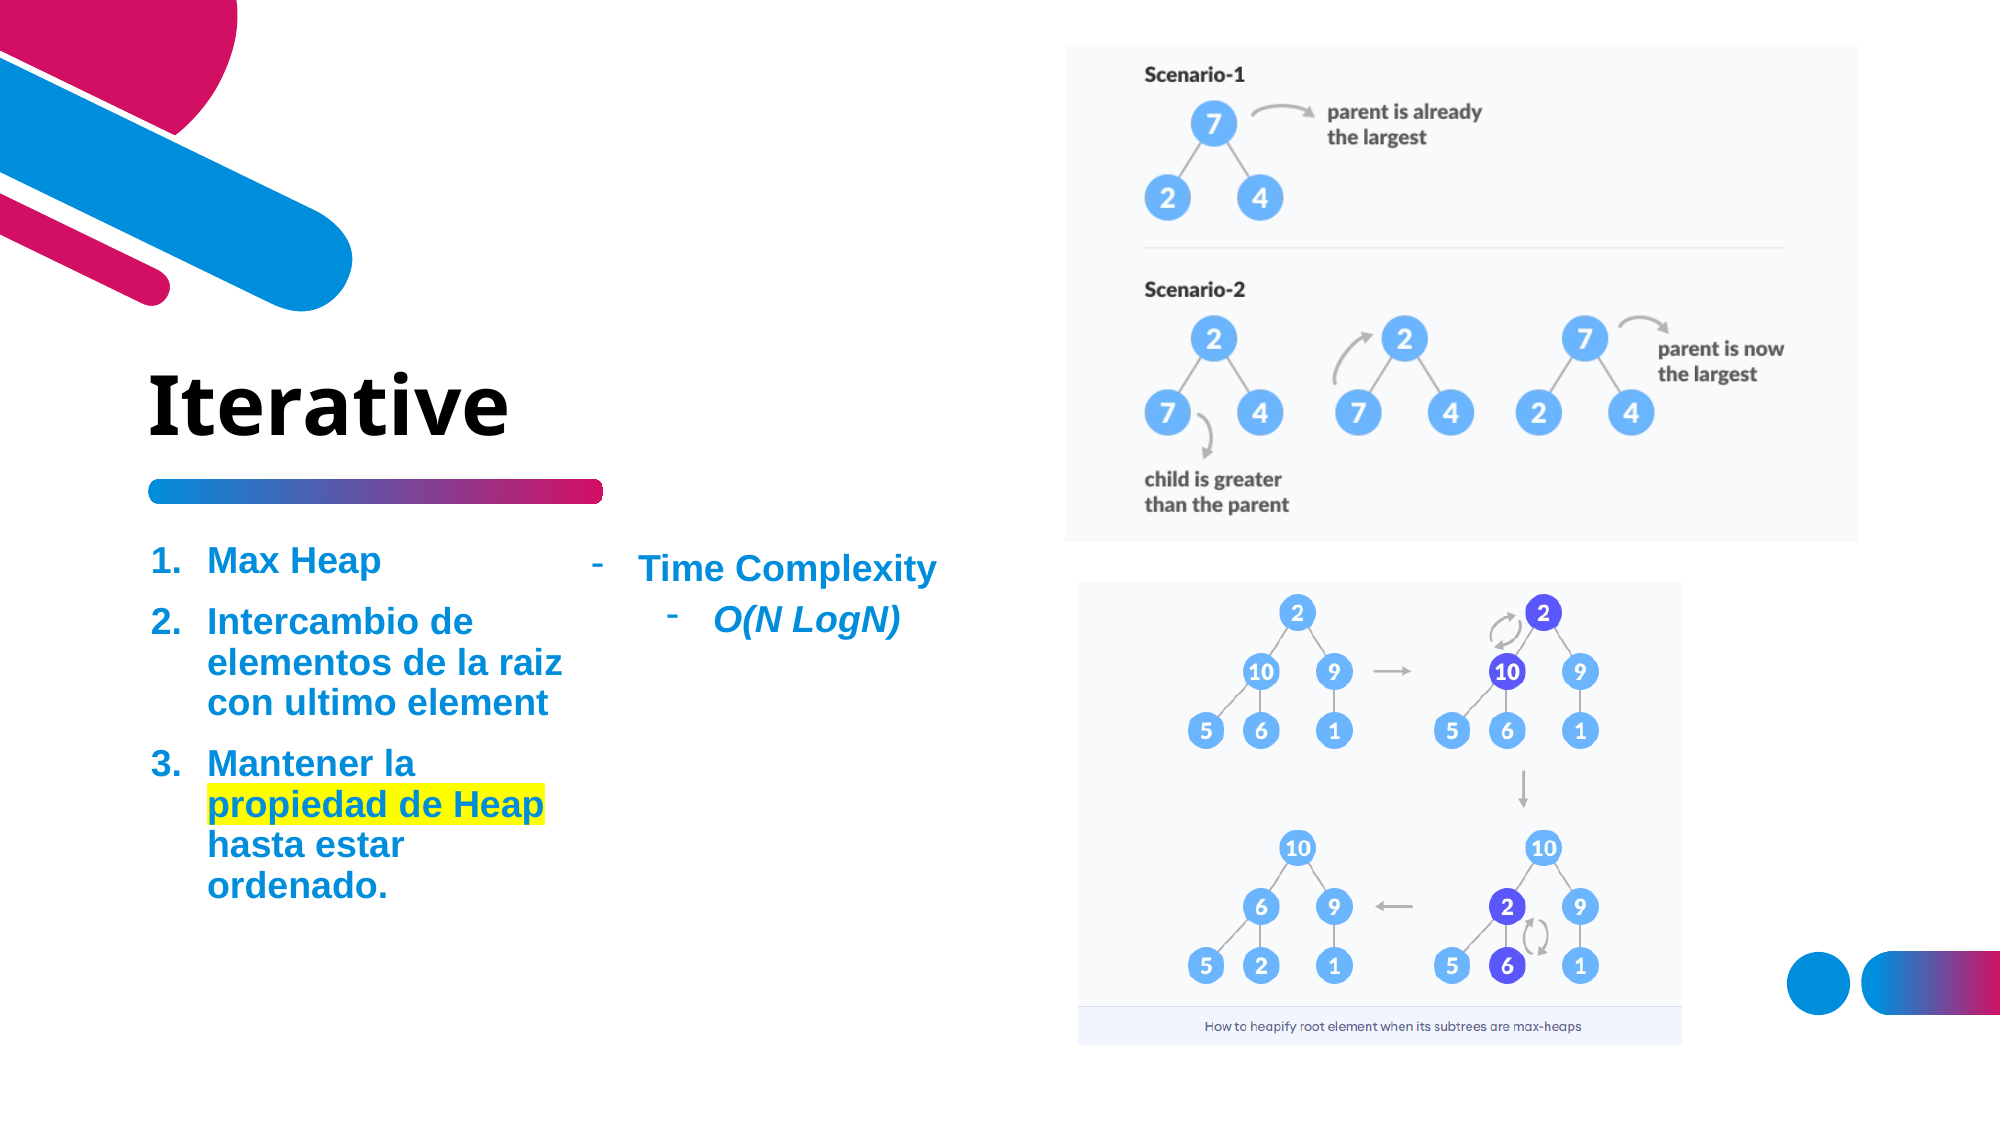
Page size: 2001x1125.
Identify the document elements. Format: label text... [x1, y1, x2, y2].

list Max Heap Intercambio de elementos de la raiz con ultimo element Mantener la propiedad de Heap hasta estar ordenado. [135, 533, 600, 837]
picture [1065, 45, 1858, 542]
picture [1078, 582, 1682, 1045]
title Iterative [133, 350, 692, 462]
text_box Time Complexity O(N LogN) [576, 542, 1041, 845]
